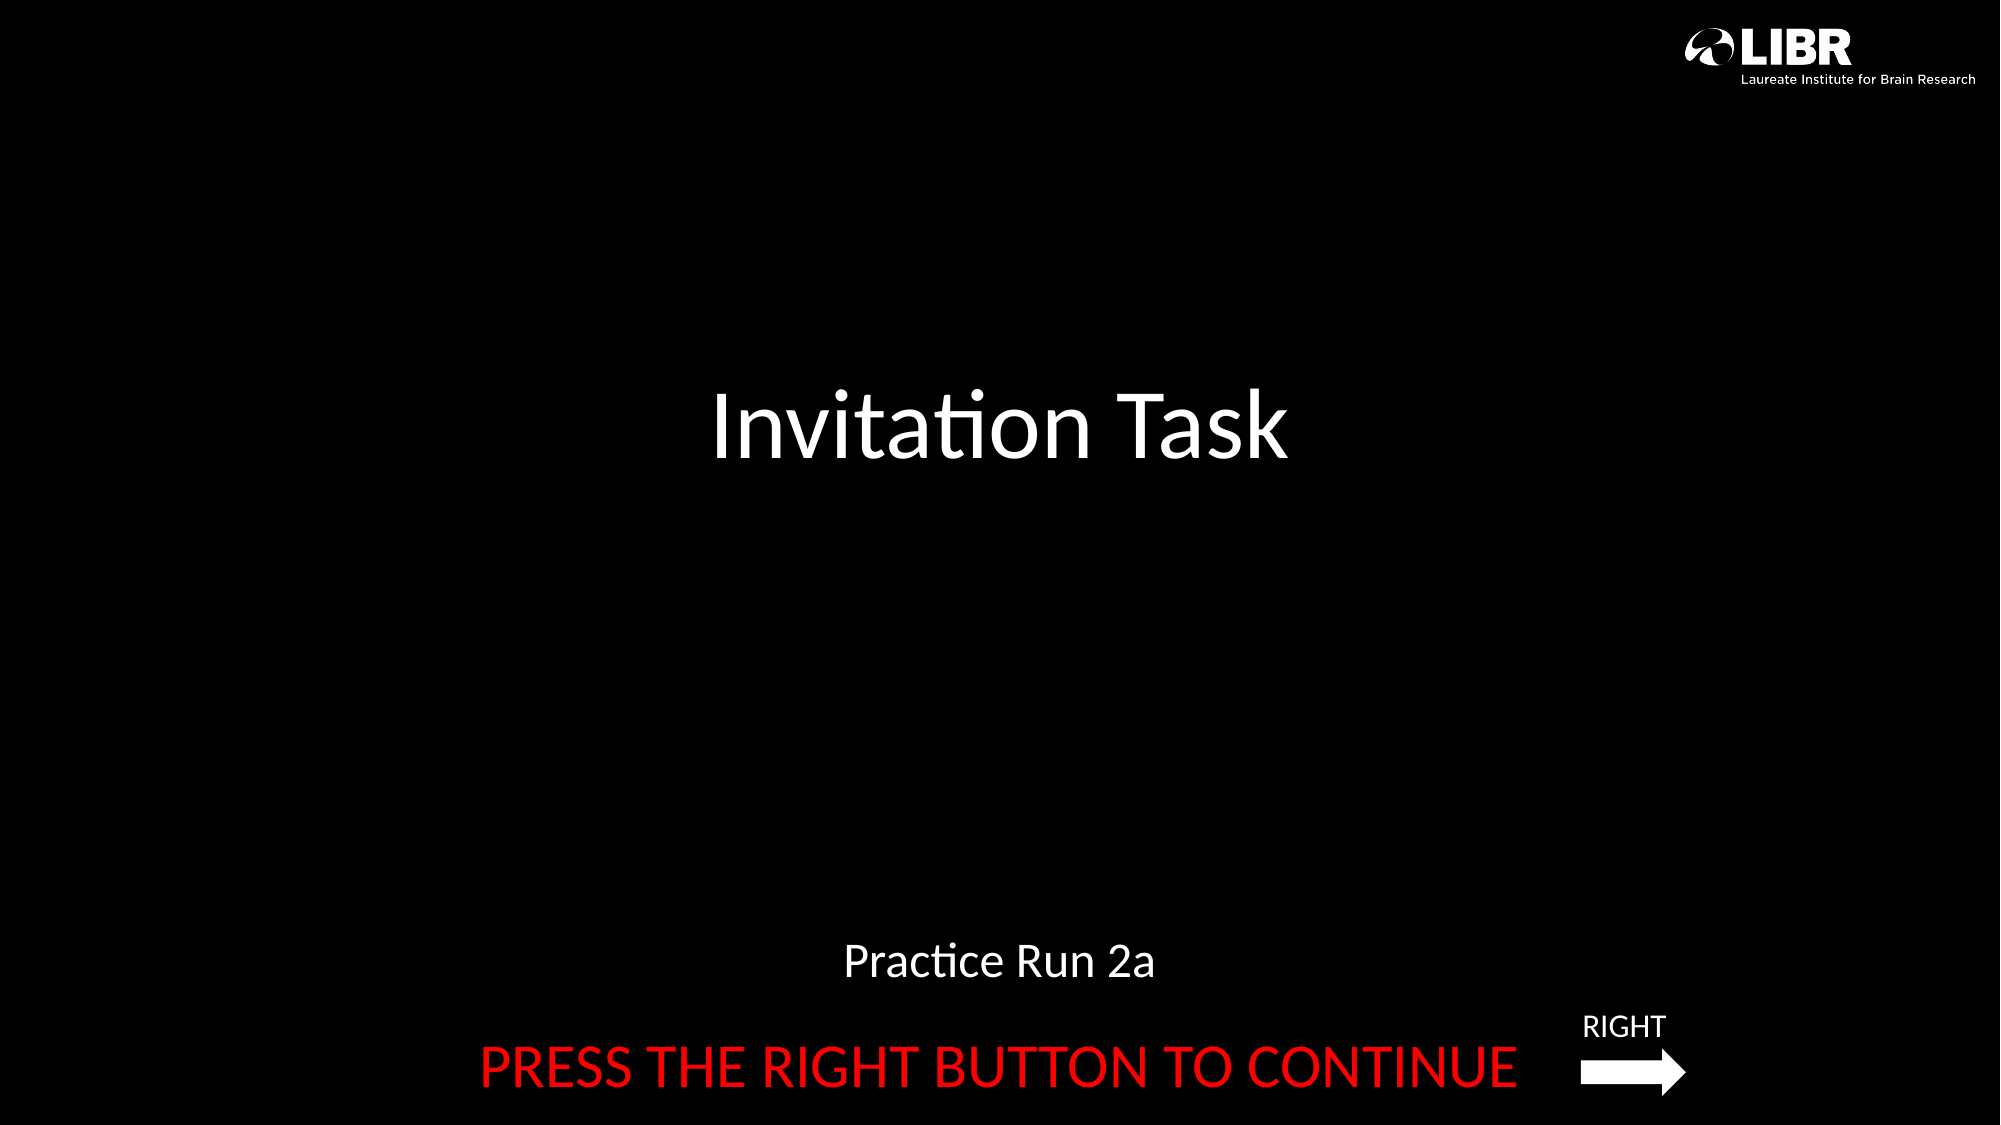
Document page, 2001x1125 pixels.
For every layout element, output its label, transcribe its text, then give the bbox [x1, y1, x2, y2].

picture [1685, 28, 1975, 84]
text_box PRESS THE RIGHT BUTTON TO CONTINUE [421, 1008, 1579, 1116]
text_box Practice Run 2a [721, 920, 1279, 996]
title Invitation Task [306, 298, 1694, 540]
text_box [1561, 996, 1688, 1097]
